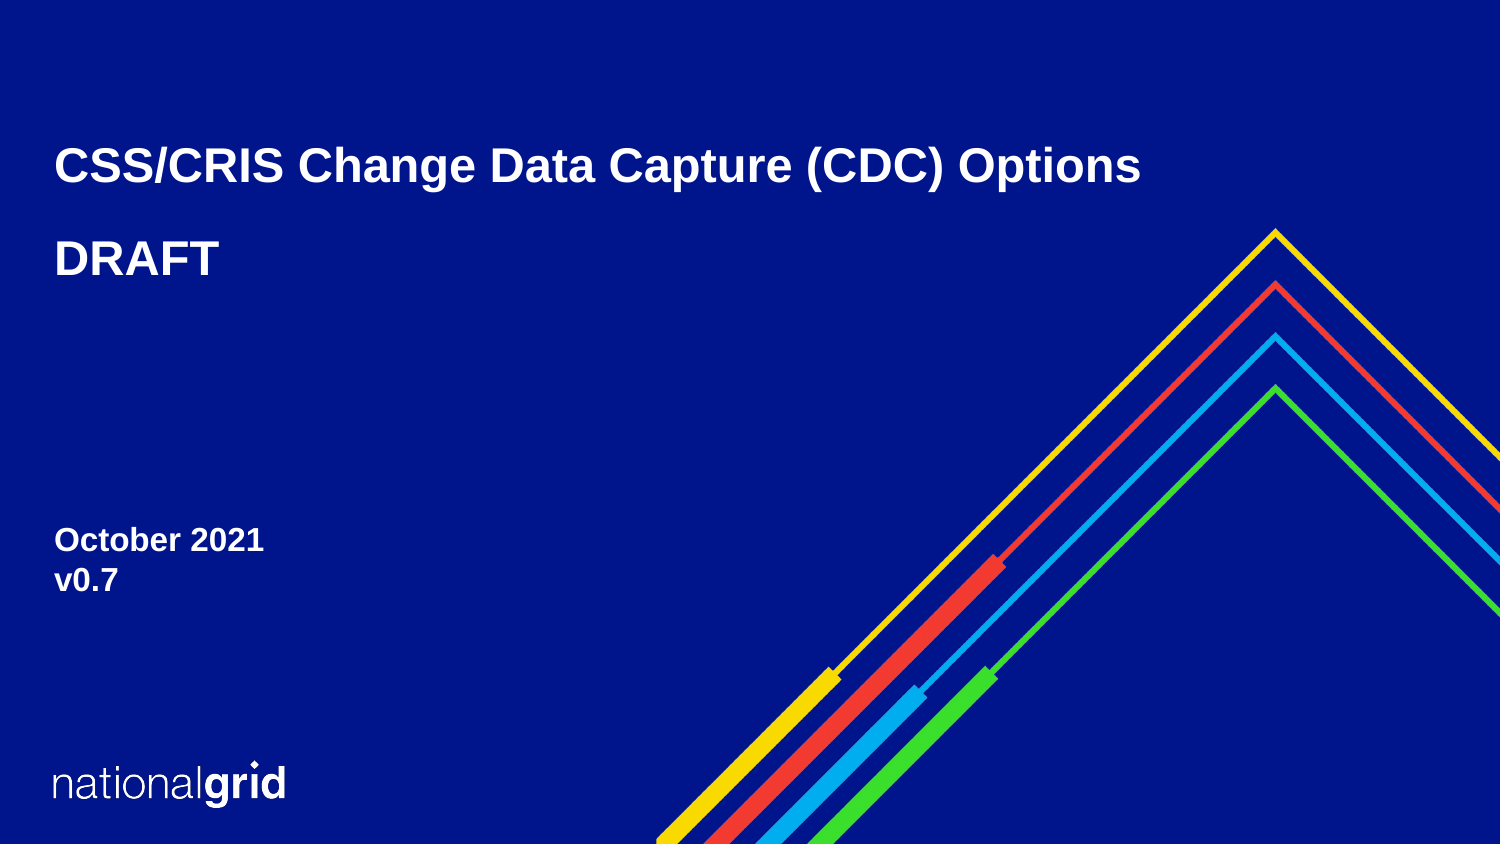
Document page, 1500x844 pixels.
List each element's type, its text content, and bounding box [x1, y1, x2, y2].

picture [783, 342, 1500, 844]
title CSS/CRIS Change Data Capture (CDC) Options DRAFT [54, 144, 1320, 288]
picture [53, 760, 285, 808]
list October 2021 v0.7 [54, 518, 716, 670]
picture [656, 228, 1500, 844]
